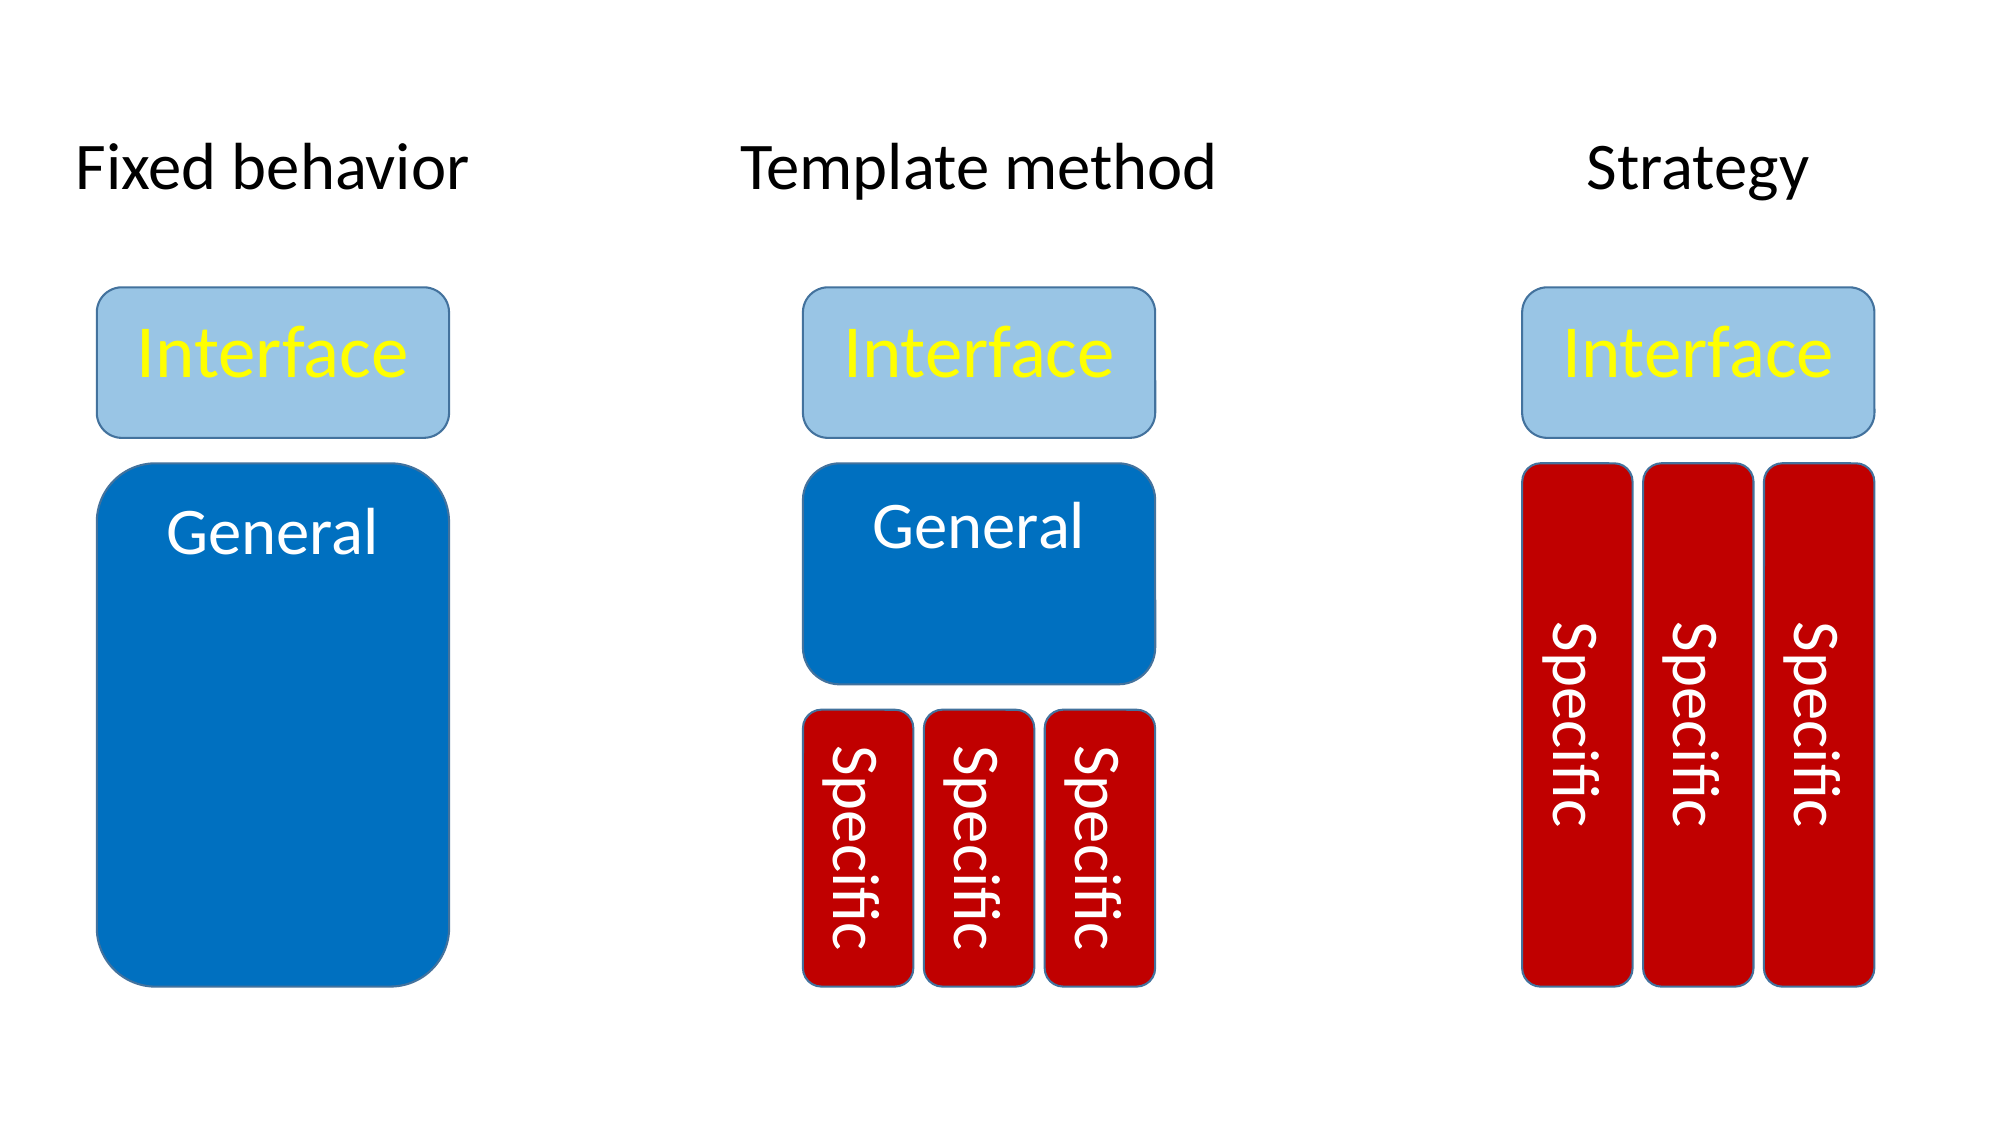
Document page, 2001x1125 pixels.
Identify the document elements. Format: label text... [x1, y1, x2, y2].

text_box Interface [801, 286, 1157, 439]
text_box General [801, 462, 1157, 686]
text_box Interface [95, 286, 451, 439]
text_box Fixed behavior [60, 116, 485, 211]
text_box Specific [922, 708, 1036, 988]
text_box Specific [801, 708, 915, 988]
text_box Specific [1762, 462, 1876, 988]
text_box Specific [1521, 462, 1634, 988]
text_box Strategy [1571, 116, 1825, 211]
text_box Specific [1642, 462, 1755, 988]
text_box Interface [1521, 286, 1876, 439]
text_box Specific [1043, 708, 1157, 988]
text_box Template method [725, 116, 1233, 211]
text_box General [95, 462, 451, 988]
